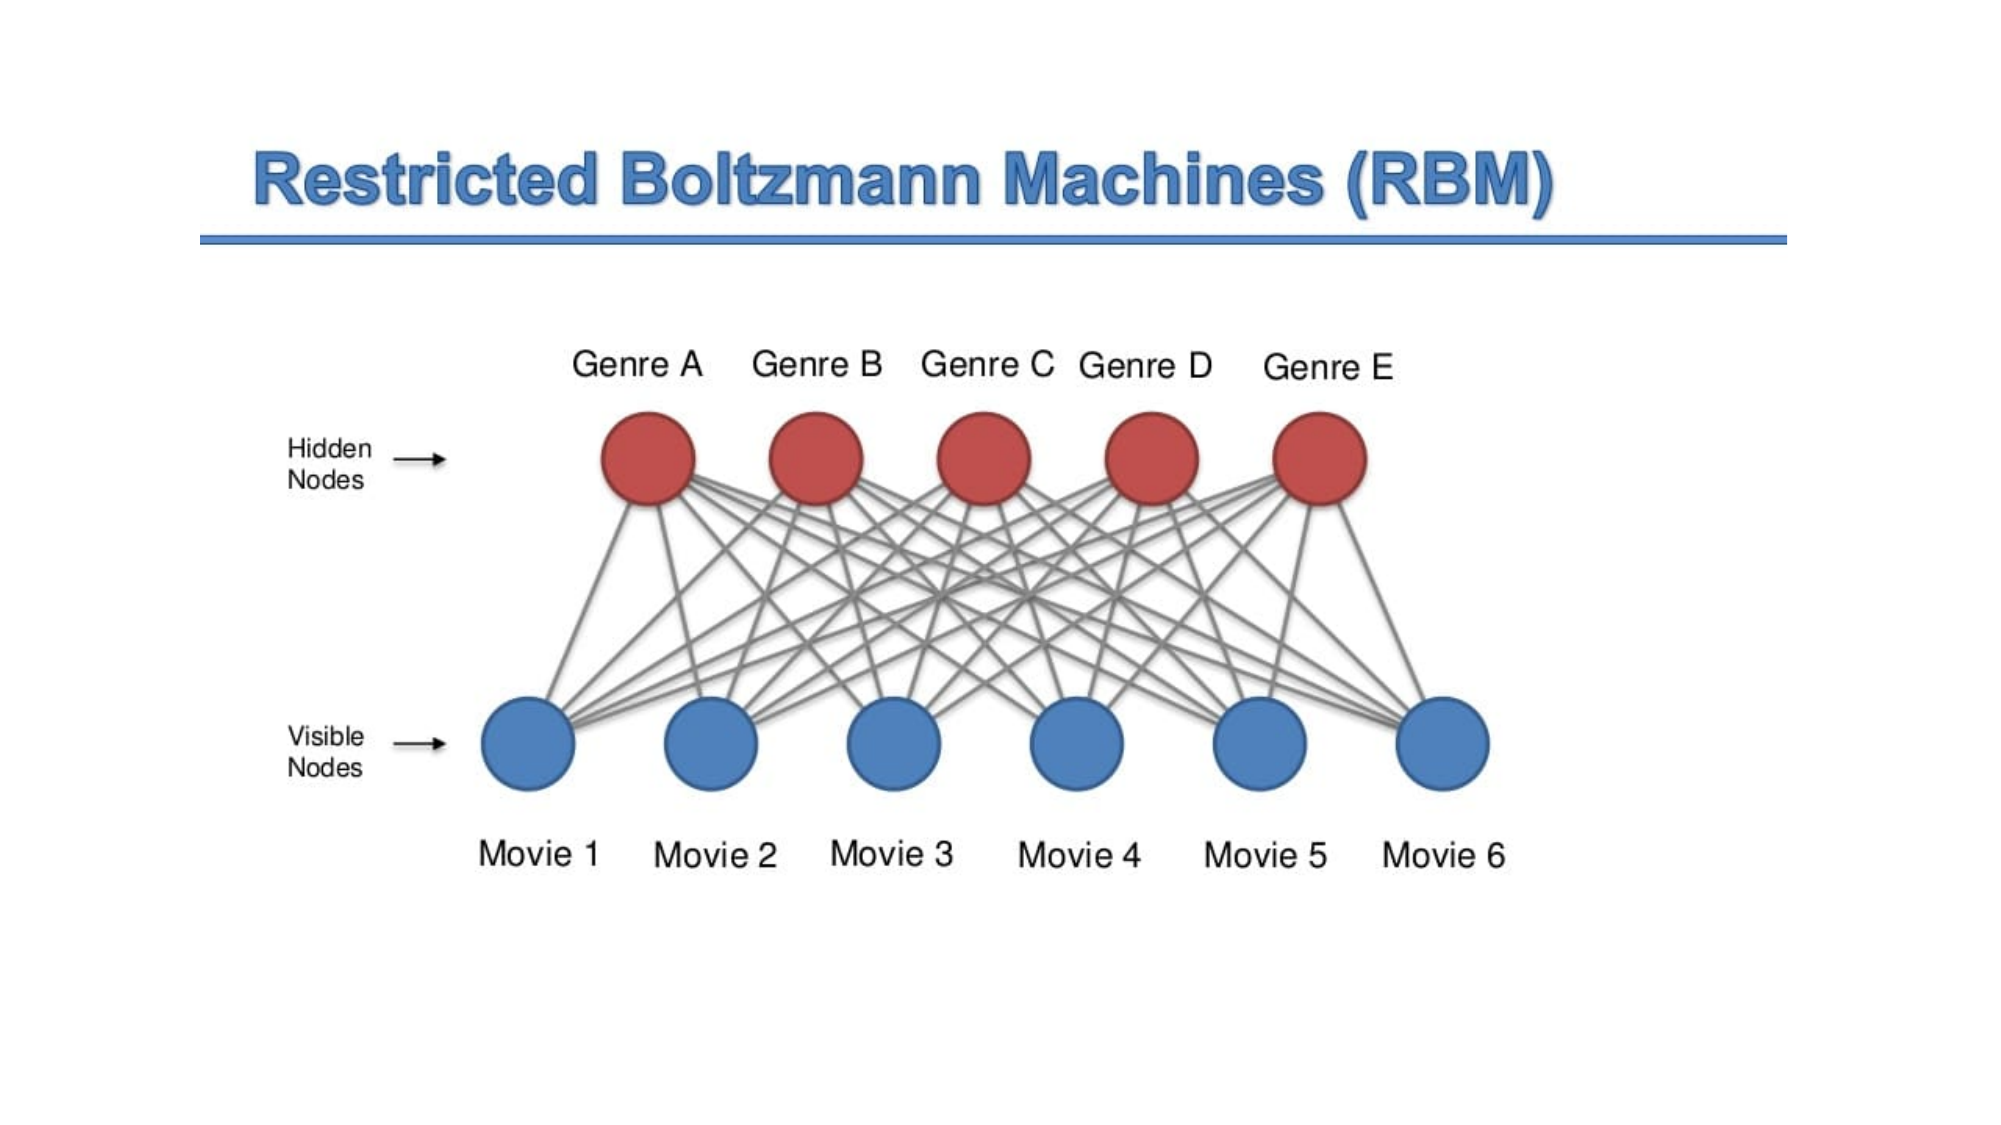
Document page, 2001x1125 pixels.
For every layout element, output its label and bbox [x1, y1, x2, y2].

picture [199, 112, 1788, 938]
